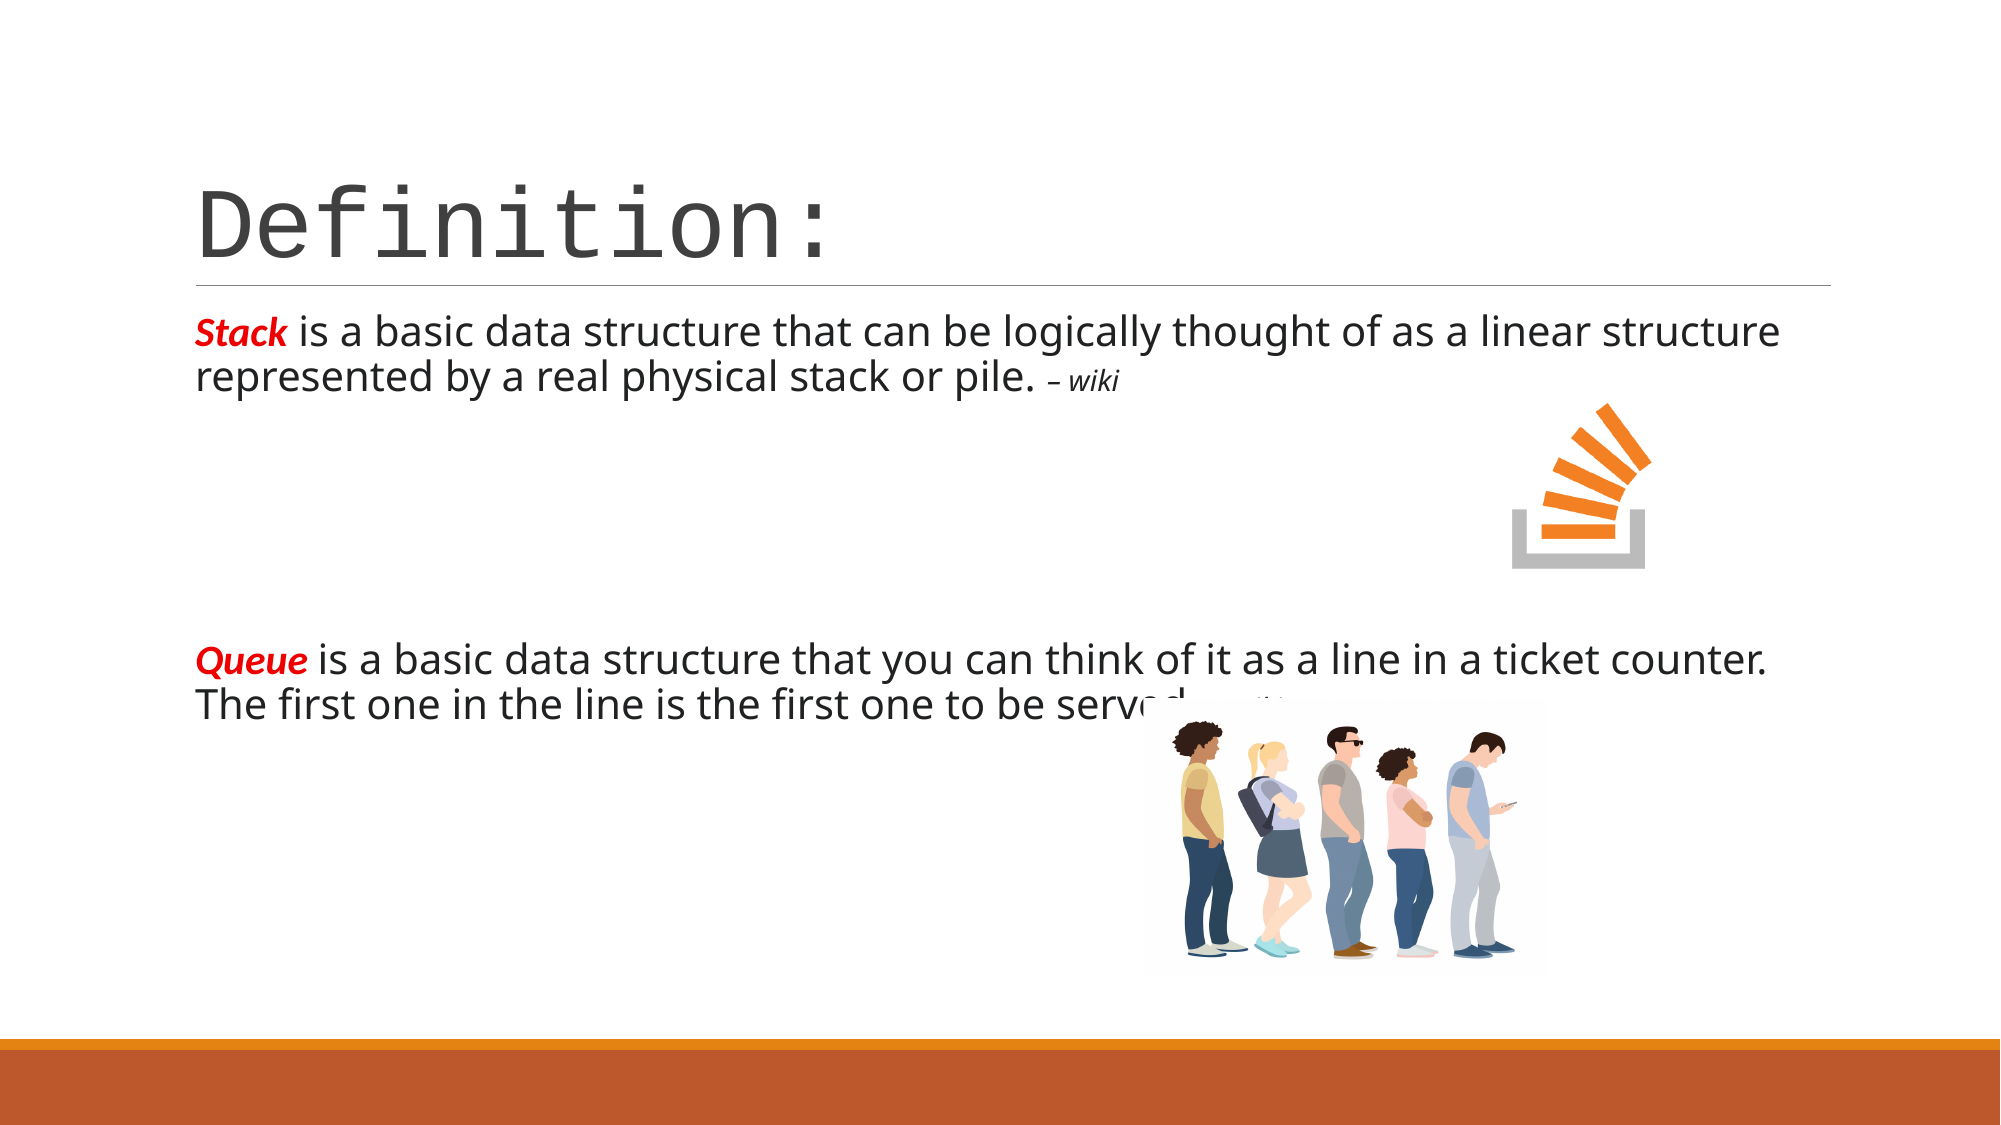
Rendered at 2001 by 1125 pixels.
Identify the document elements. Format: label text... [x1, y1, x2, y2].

list Stack is a basic data structure that can be logically thought of as a linear structure represented by a real physical stack or pile. – wiki Queue is a basic data structure that you can think of it as a line in a ticket counter. The first one in the line is the first one to be served. – wiki [180, 302, 1830, 963]
picture [1452, 357, 1710, 615]
title Definition: [180, 47, 1830, 285]
picture [1142, 697, 1547, 976]
